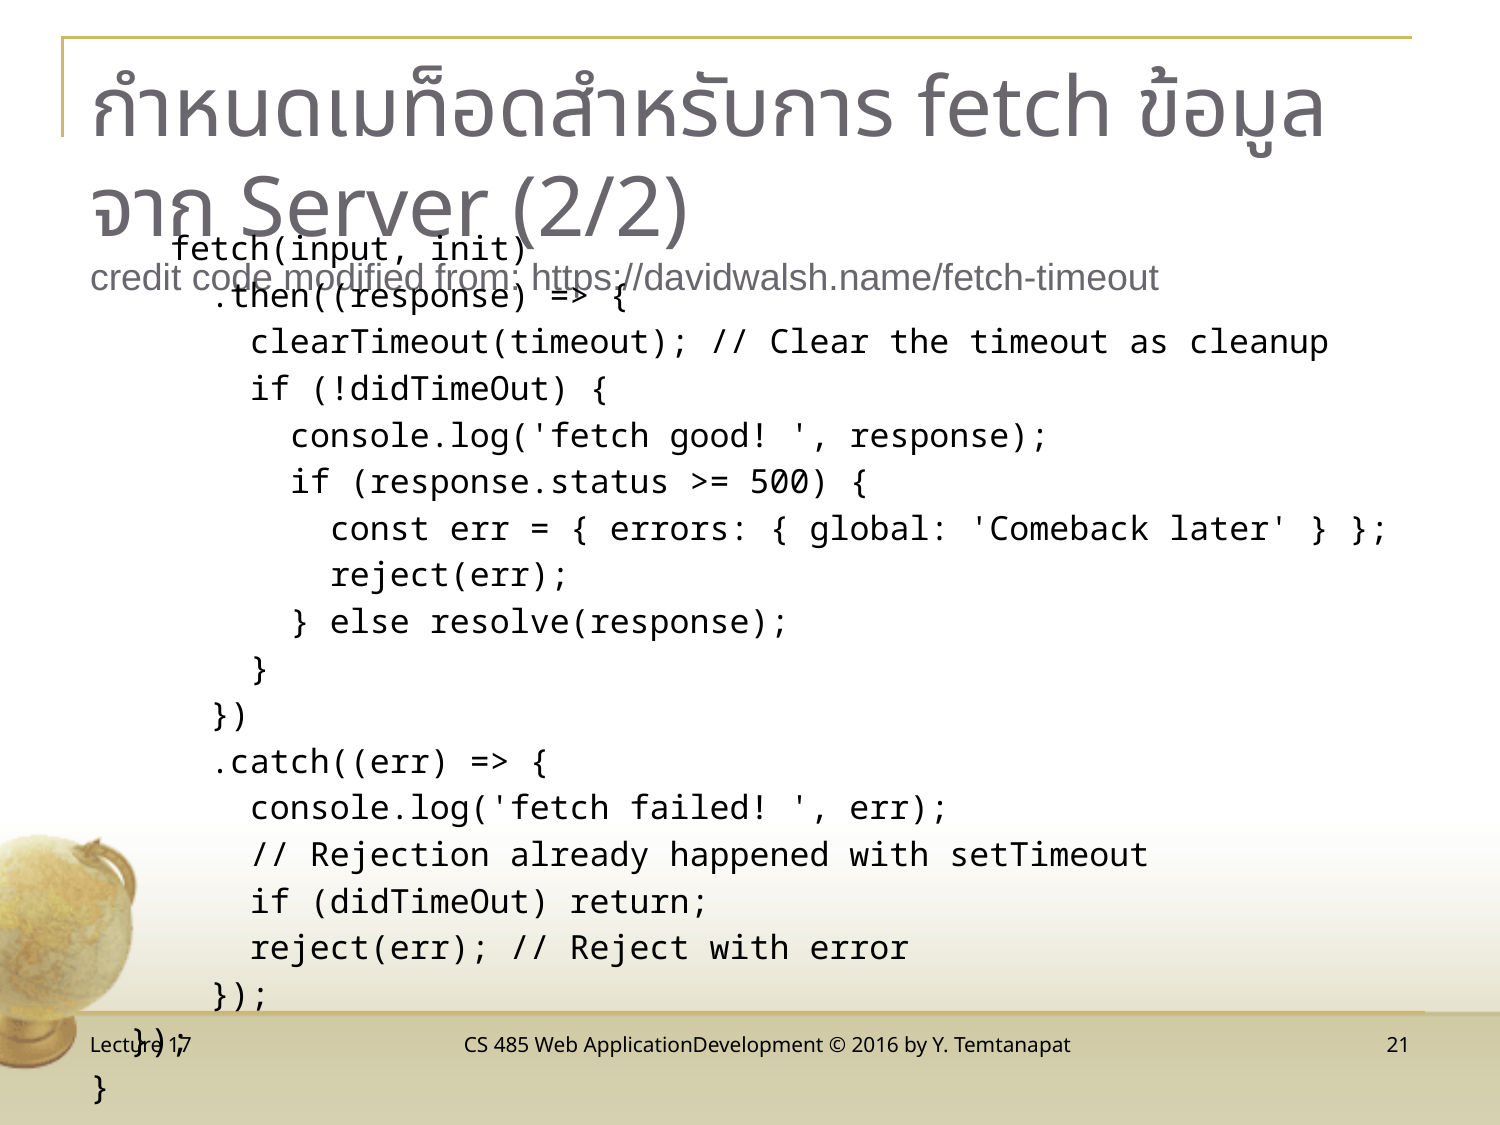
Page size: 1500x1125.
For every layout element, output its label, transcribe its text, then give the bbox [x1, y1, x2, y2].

slide_number Lecture 17 [75, 1024, 316, 1100]
list fetch(input, init) .then((response) => { clearTimeout(timeout); // Clear the timeout as cleanup if (!didTimeOut) { console.log('fetch good! ', response); if (response.status >= 500) { const err = { errors: { global: 'Comeback later' } }; reject(err); } else resolve(response); } }) .catch((err) => { console.log('fetch failed! ', err); // Rejection already happened with setTimeout if (didTimeOut) return; reject(err); // Reject with error }); }); } [74, 219, 1426, 1006]
slide_number 21 [1218, 1024, 1425, 1100]
footer CS 485 Web ApplicationDevelopment © 2016 by Y. Temtanapat [0, 0, 1500, 1125]
footer CS 485 Web ApplicationDevelopment © 2016 by Y. Temtanapat [316, 1024, 1218, 1100]
title กำหนดเมท็อดสำหรับการ fetch ข้อมูลจาก Server (2/2) credit code modified from: https://davidwalsh.name/fetch-timeout [74, 45, 1426, 219]
